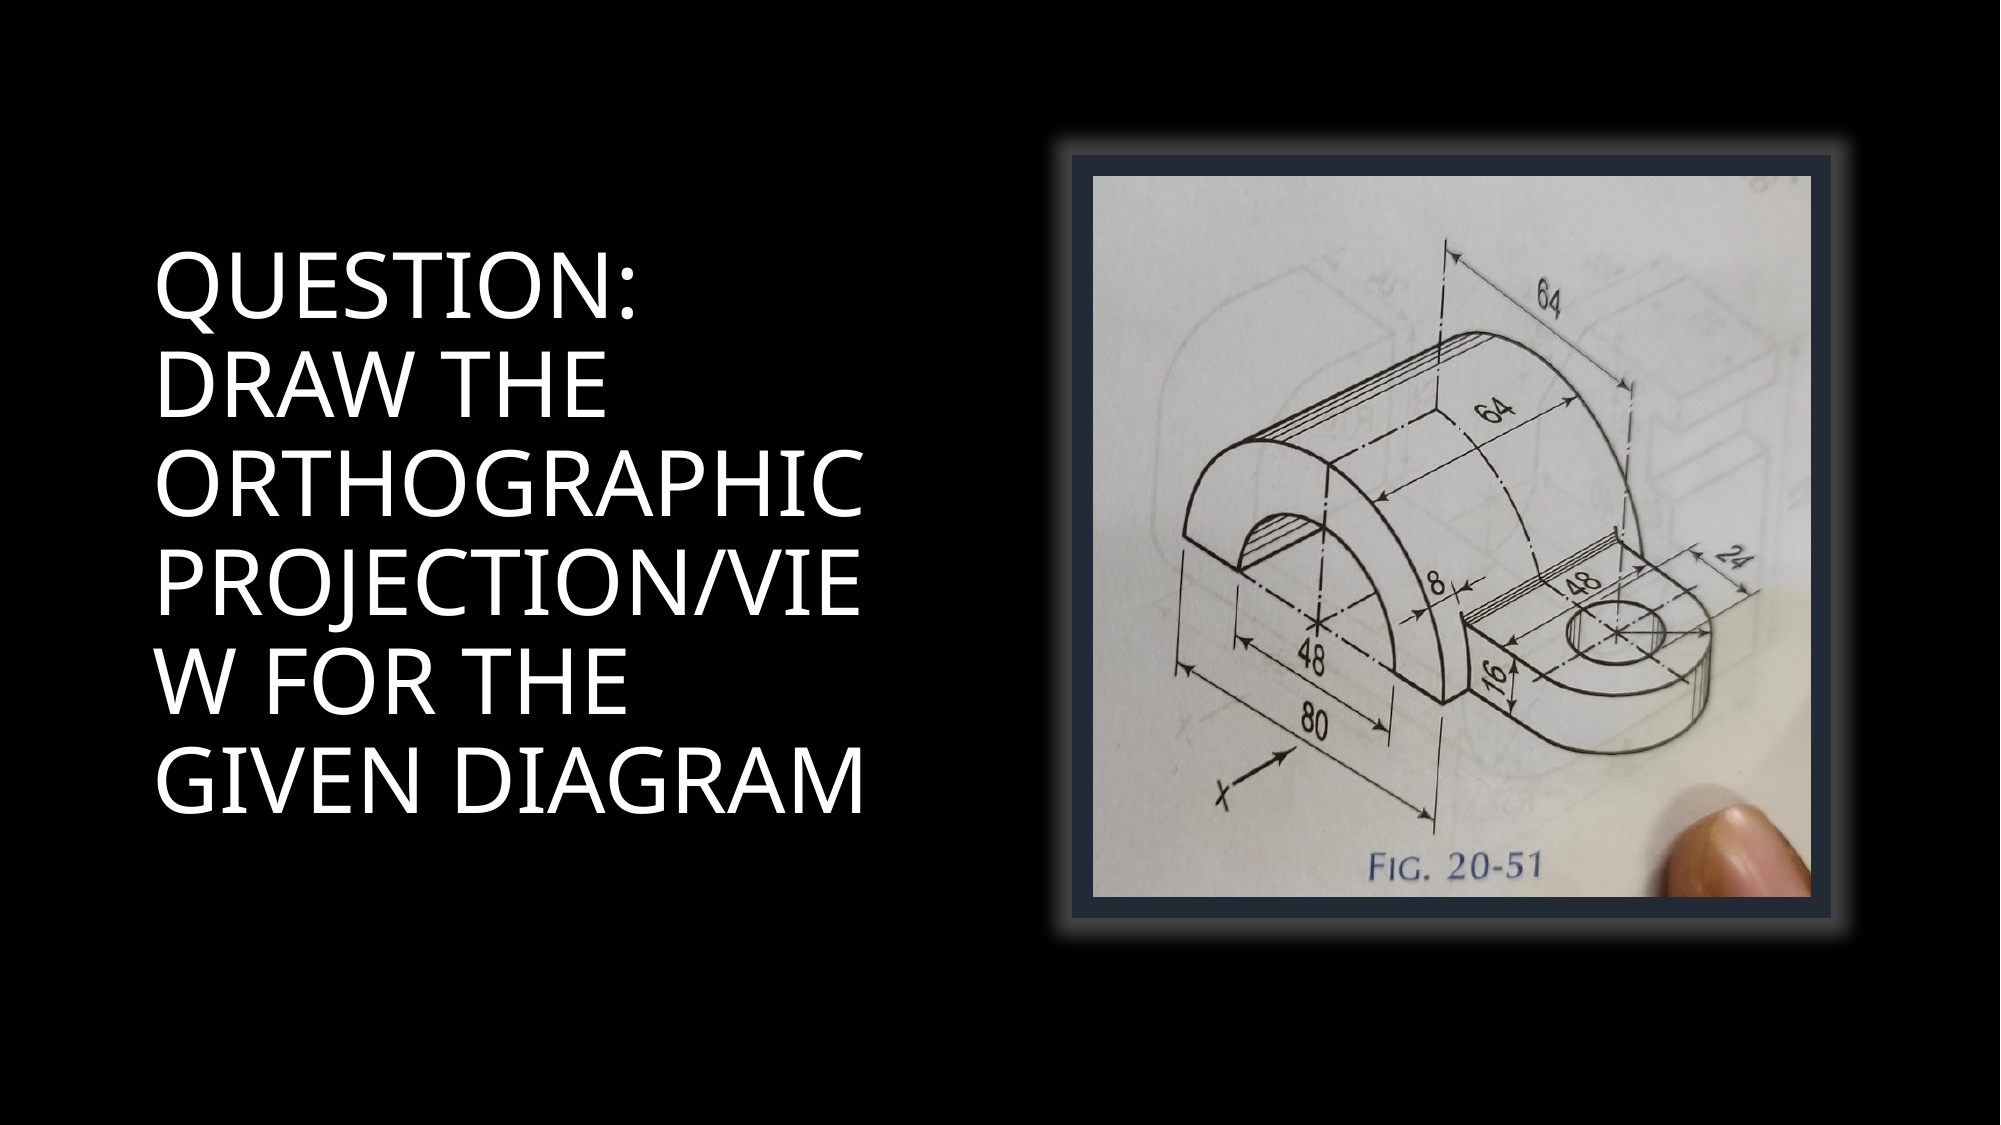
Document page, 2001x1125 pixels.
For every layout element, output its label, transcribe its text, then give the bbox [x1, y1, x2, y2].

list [1093, 175, 1811, 898]
title QUESTION: DRAW THE ORTHOGRAPHIC PROJECTION/VIEW FOR THE GIVEN DIAGRAM [137, 59, 914, 1014]
